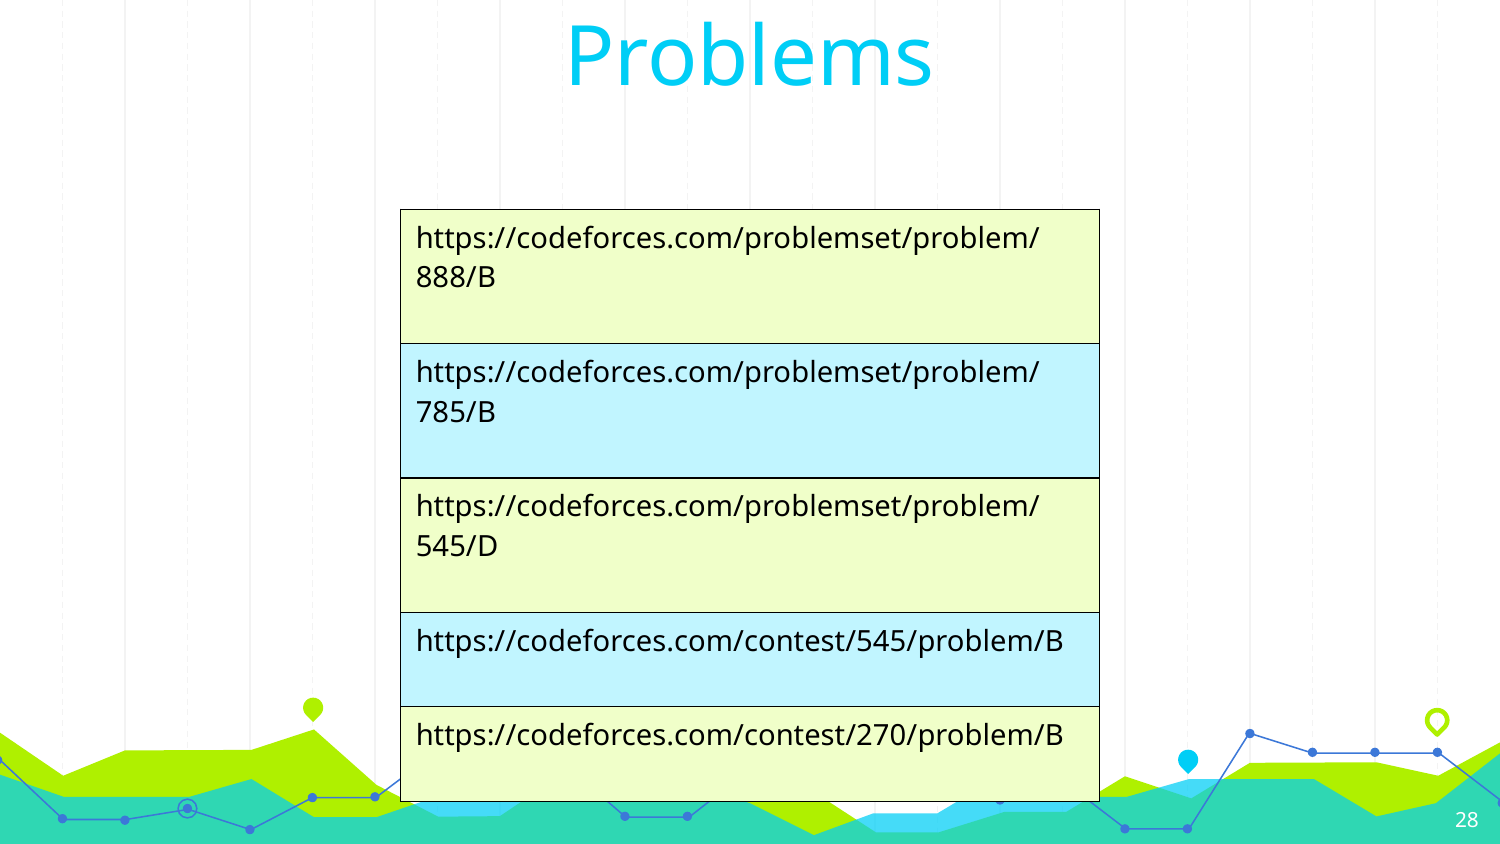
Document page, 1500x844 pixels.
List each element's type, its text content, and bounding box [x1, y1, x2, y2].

table_cell https://codeforces.com/problemset/problem/545/D [401, 479, 1099, 612]
slide_number 28 [1403, 791, 1494, 844]
table_header https://codeforces.com/problemset/problem/888/B [401, 210, 1099, 343]
text_box Problems [0, 0, 1500, 118]
table_cell https://codeforces.com/problemset/problem/785/B [401, 344, 1099, 477]
table_cell https://codeforces.com/contest/270/problem/B [401, 707, 1099, 801]
table_cell https://codeforces.com/contest/545/problem/B [401, 613, 1099, 706]
